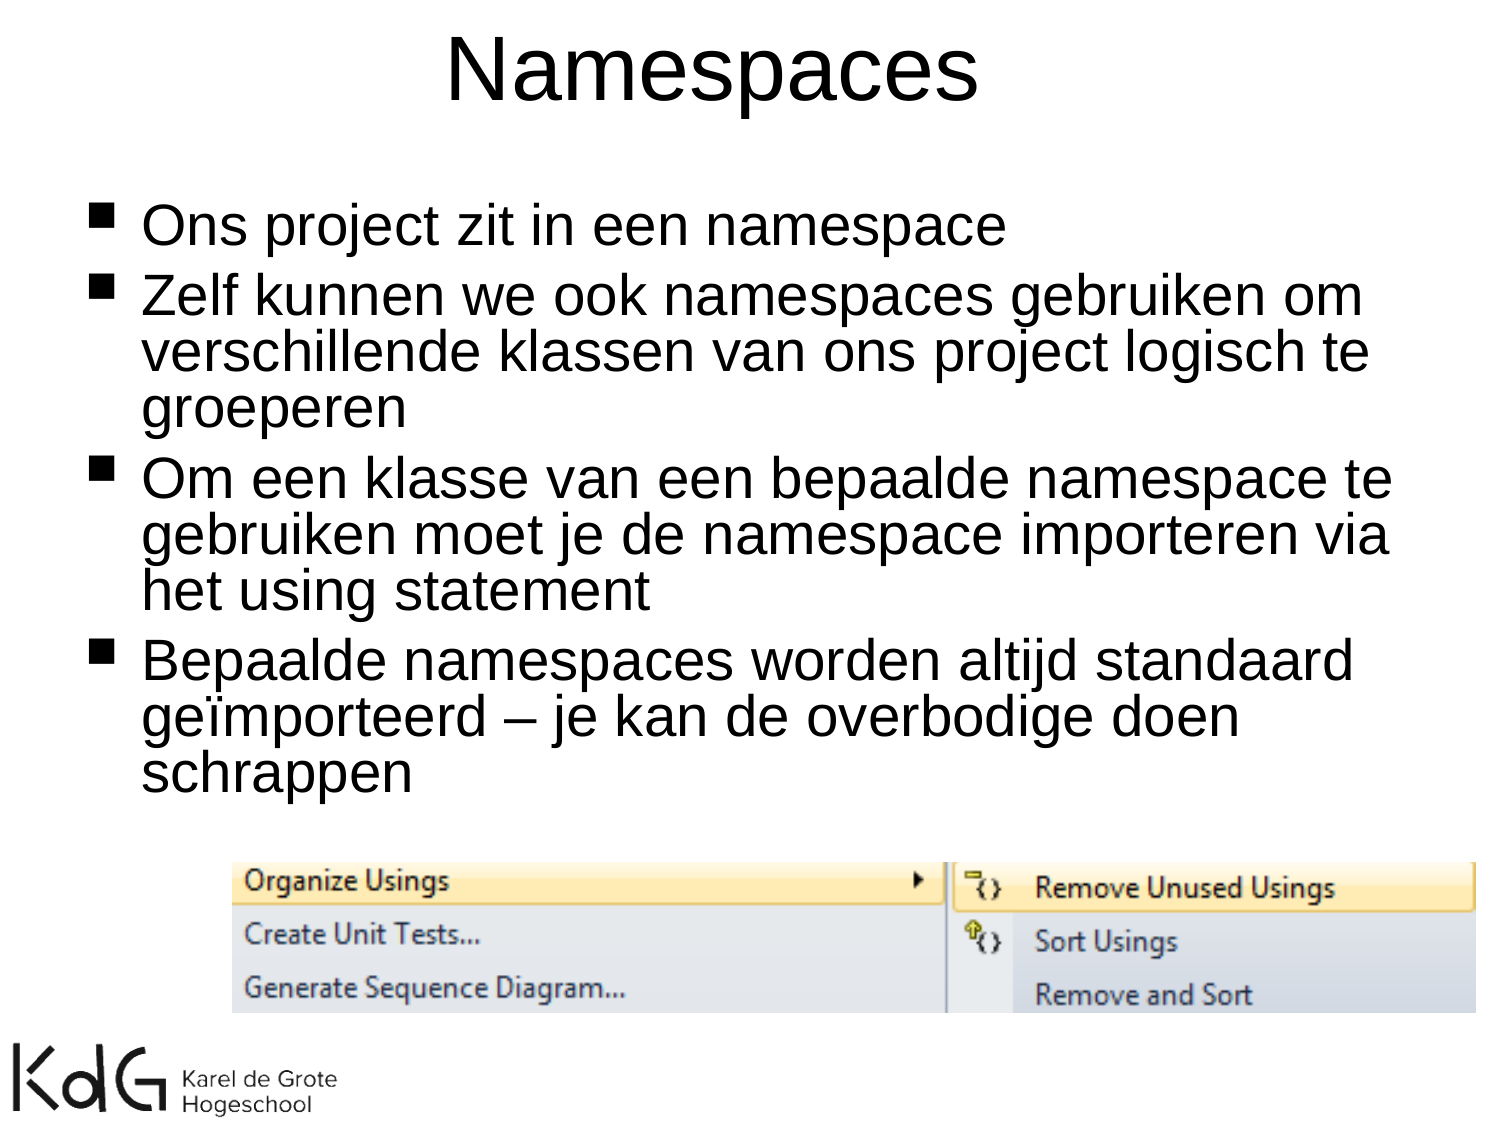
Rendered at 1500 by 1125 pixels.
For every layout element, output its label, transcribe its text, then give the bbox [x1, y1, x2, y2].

text_box Ons project zit in een namespace Zelf kunnen we ook namespaces gebruiken om verschillende klassen van ons project logisch te groeperen Om een klasse van een bepaalde namespace te gebruiken moet je de namespace importeren via het using statement Bepaalde namespaces worden altijd standaard geïmporteerd – je kan de overbodige doen schrappen [70, 192, 1495, 831]
picture [0, 862, 1476, 1125]
text_box Namespaces [70, 1, 1356, 192]
